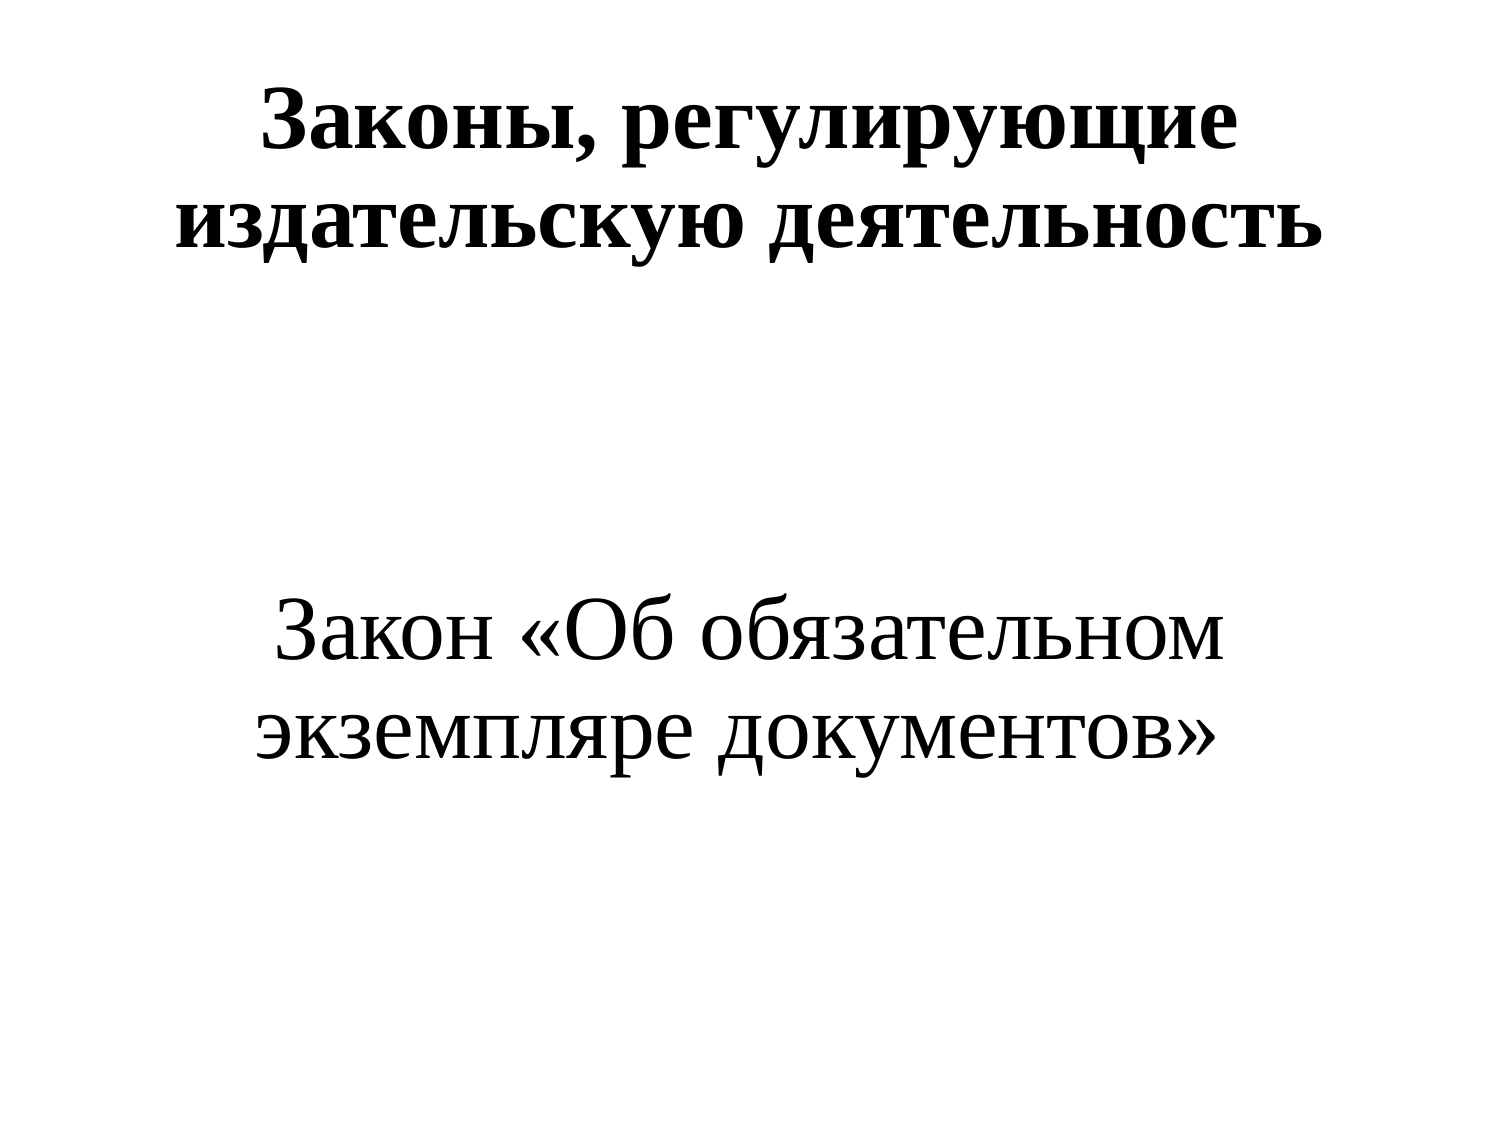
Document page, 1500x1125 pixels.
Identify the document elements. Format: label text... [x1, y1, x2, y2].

title Законы, регулирующие издательскую деятельность [103, 59, 1397, 278]
list Закон «Об обязательном экземпляре документов» [75, 572, 1425, 878]
